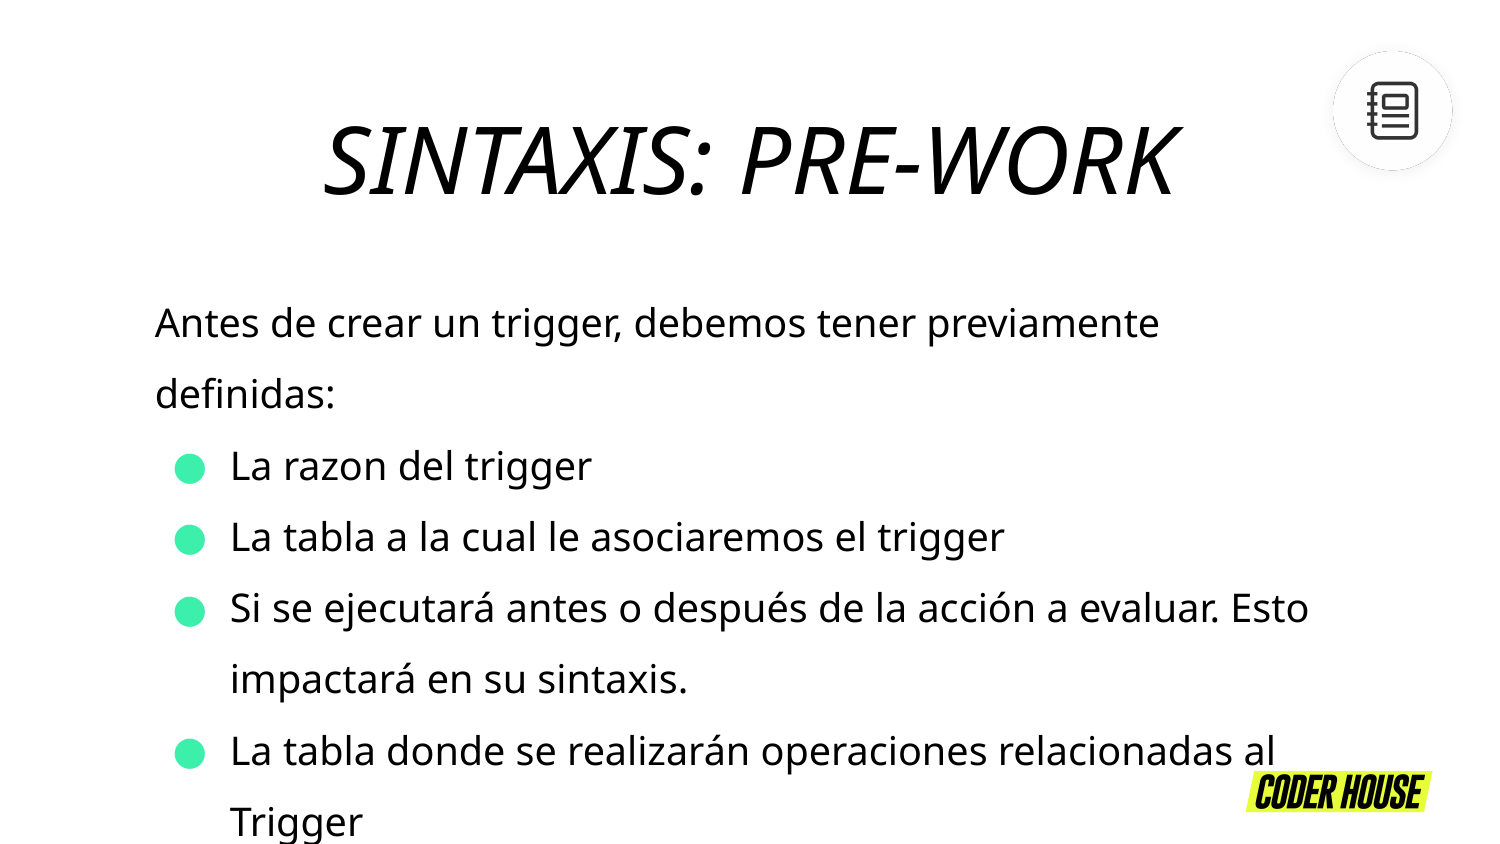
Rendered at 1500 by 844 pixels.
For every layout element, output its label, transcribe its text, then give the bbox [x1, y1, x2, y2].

text_box Antes de crear un trigger, debemos tener previamente definidas: La razon del trigger La tabla a la cual le asociaremos el trigger Si se ejecutará antes o después de la acción a evaluar. Esto impactará en su sintaxis. La tabla donde se realizarán operaciones relacionadas al Trigger [139, 259, 1361, 677]
picture [1318, 36, 1467, 185]
text_box SINTAXIS: PRE-WORK [0, 85, 1500, 248]
picture [1241, 764, 1437, 819]
